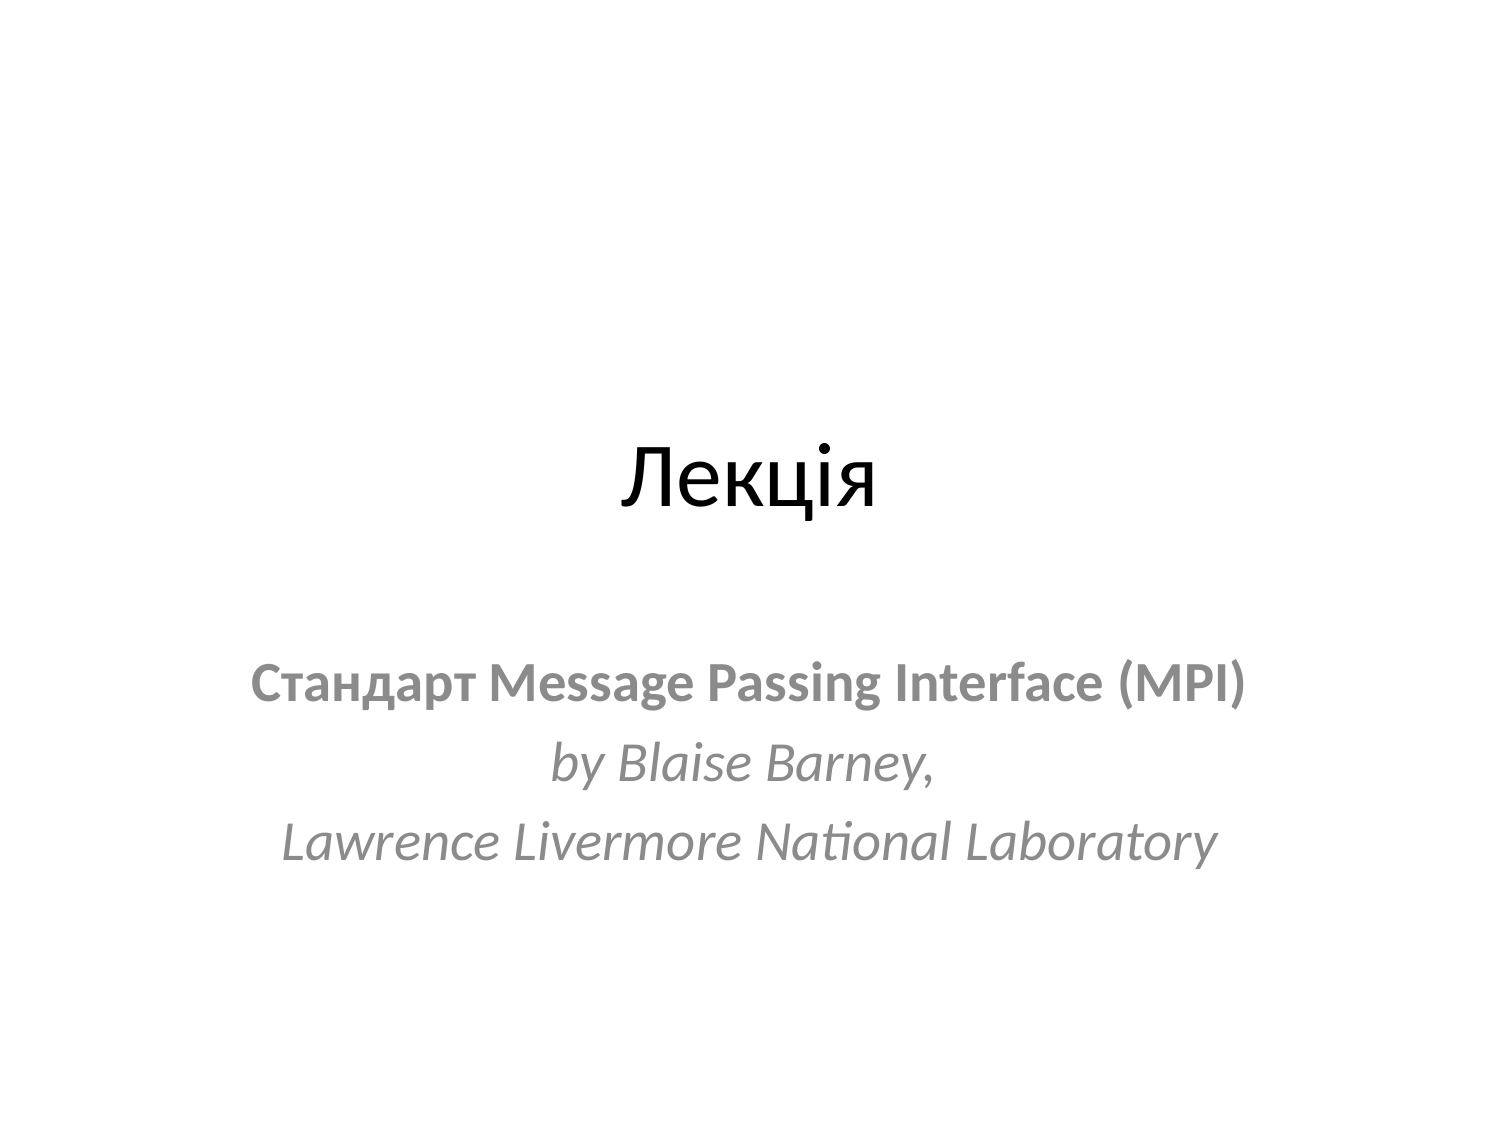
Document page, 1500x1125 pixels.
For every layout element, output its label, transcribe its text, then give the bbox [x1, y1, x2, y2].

title Лекція [112, 349, 1388, 591]
subtitle Cтандарт Message Passing Interface (MPI) by Blaise Barney, Lawrence Livermore National Laboratory [225, 637, 1275, 925]
